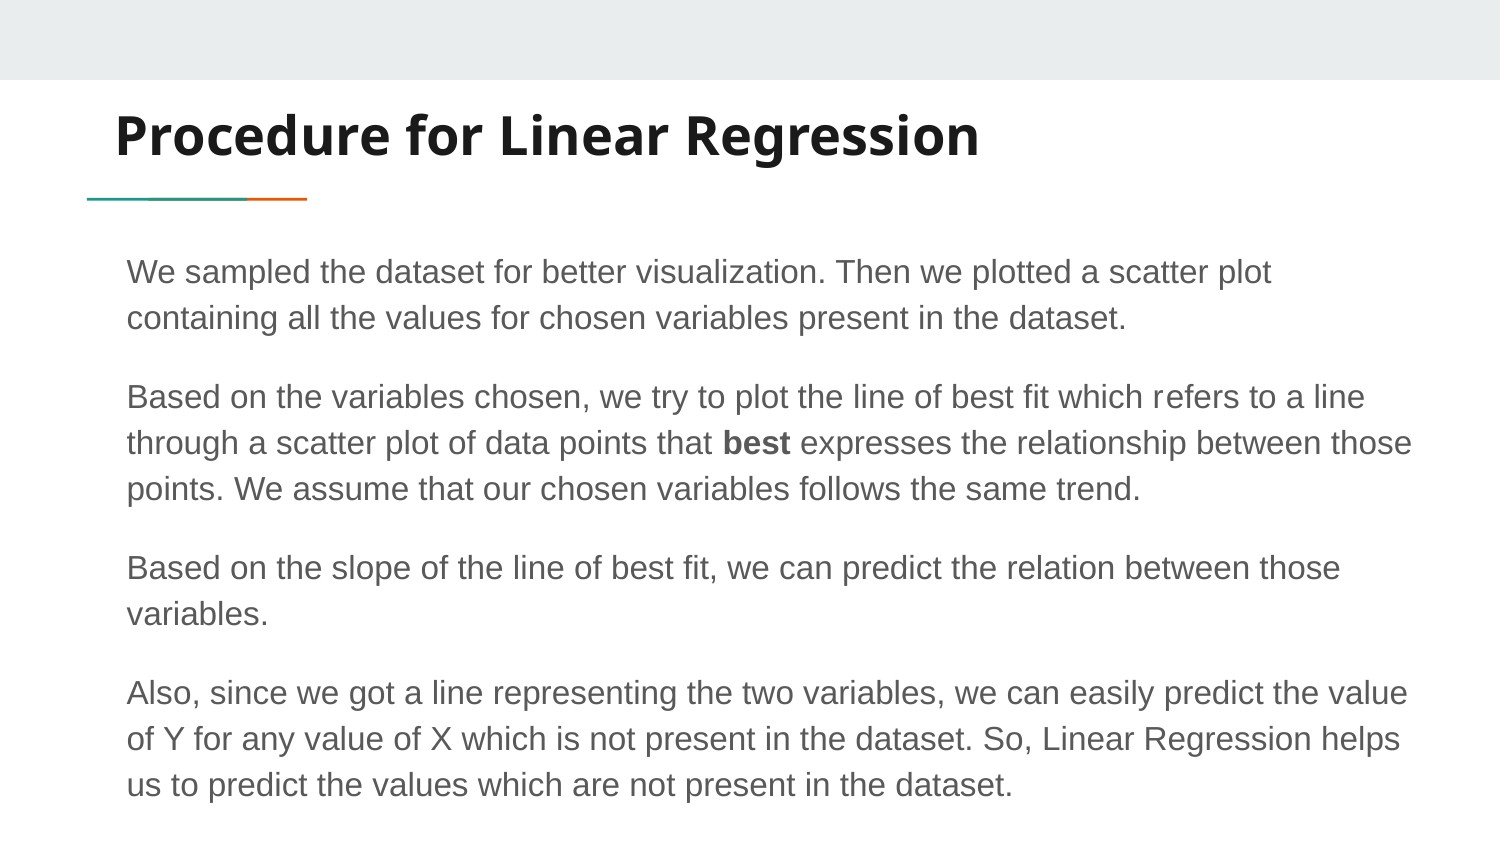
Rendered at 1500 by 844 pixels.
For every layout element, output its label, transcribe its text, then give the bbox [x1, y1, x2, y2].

list We sampled the dataset for better visualization. Then we plotted a scatter plot containing all the values for chosen variables present in the dataset. Based on the variables chosen, we try to plot the line of best fit which refers to a line through a scatter plot of data points that best expresses the relationship between those points. We assume that our chosen variables follows the same trend. Based on the slope of the line of best fit, we can predict the relation between those variables. Also, since we got a line representing the two variables, we can easily predict the value of Y for any value of X which is not present in the dataset. So, Linear Regression helps us to predict the values which are not present in the dataset. [111, 229, 1431, 811]
title Procedure for Linear Regression [99, 85, 1362, 174]
